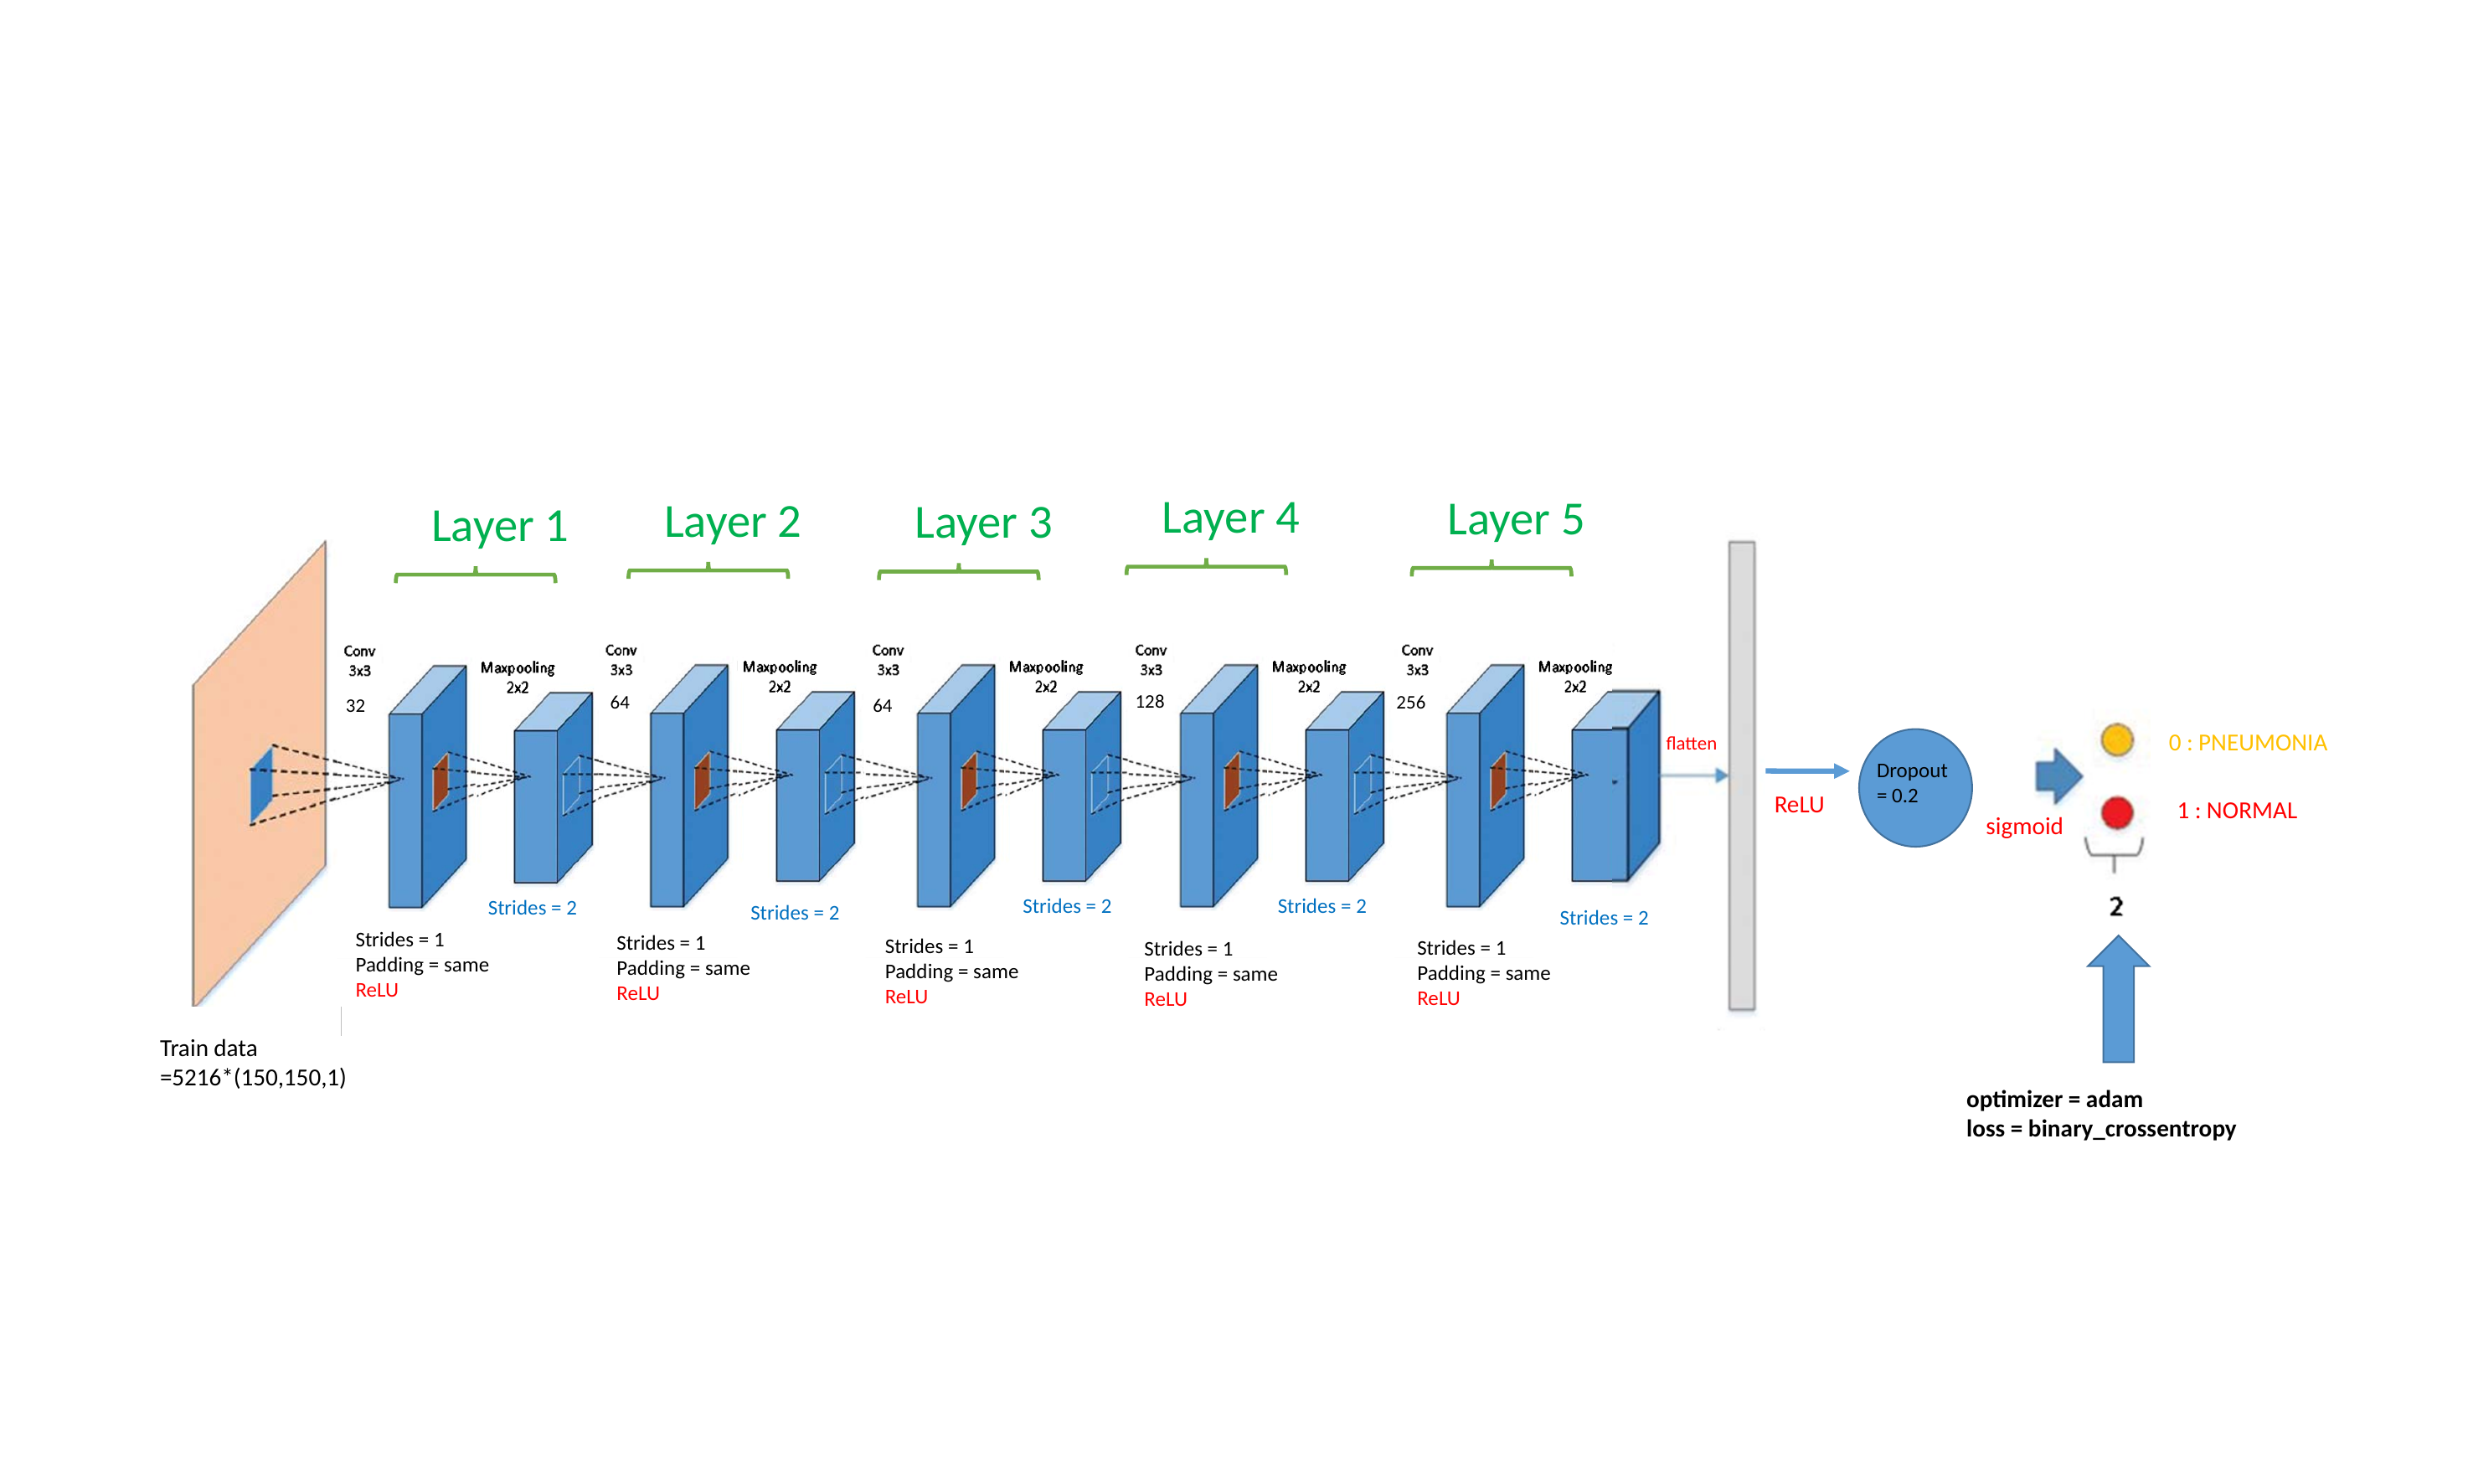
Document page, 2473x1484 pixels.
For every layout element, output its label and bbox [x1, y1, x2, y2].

text_box [147, 442, 2382, 1162]
